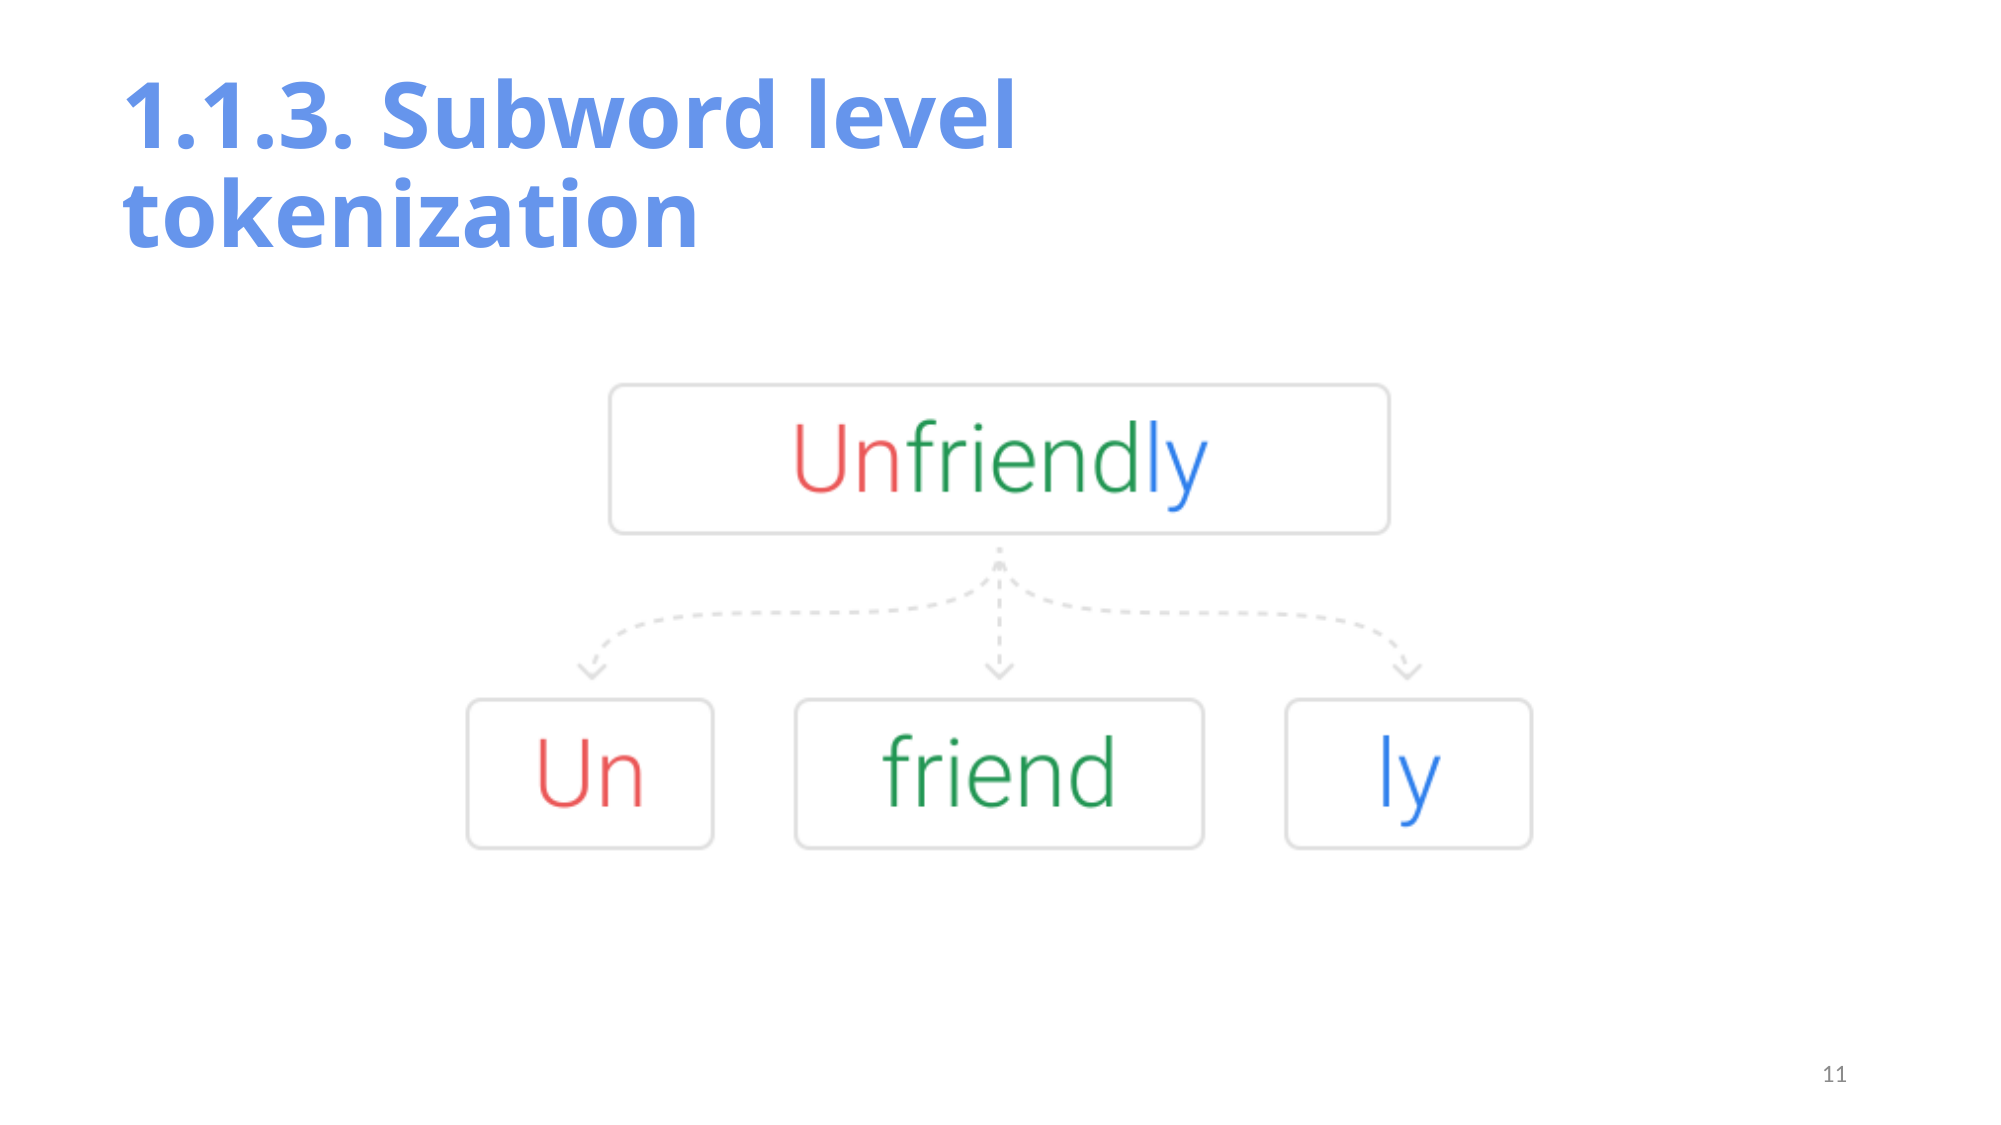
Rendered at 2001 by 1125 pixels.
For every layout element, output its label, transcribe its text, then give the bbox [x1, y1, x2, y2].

picture [209, 326, 1791, 908]
title 1.1.3. Subword level tokenization [106, 59, 1400, 278]
slide_number 11 [1412, 1042, 1863, 1103]
